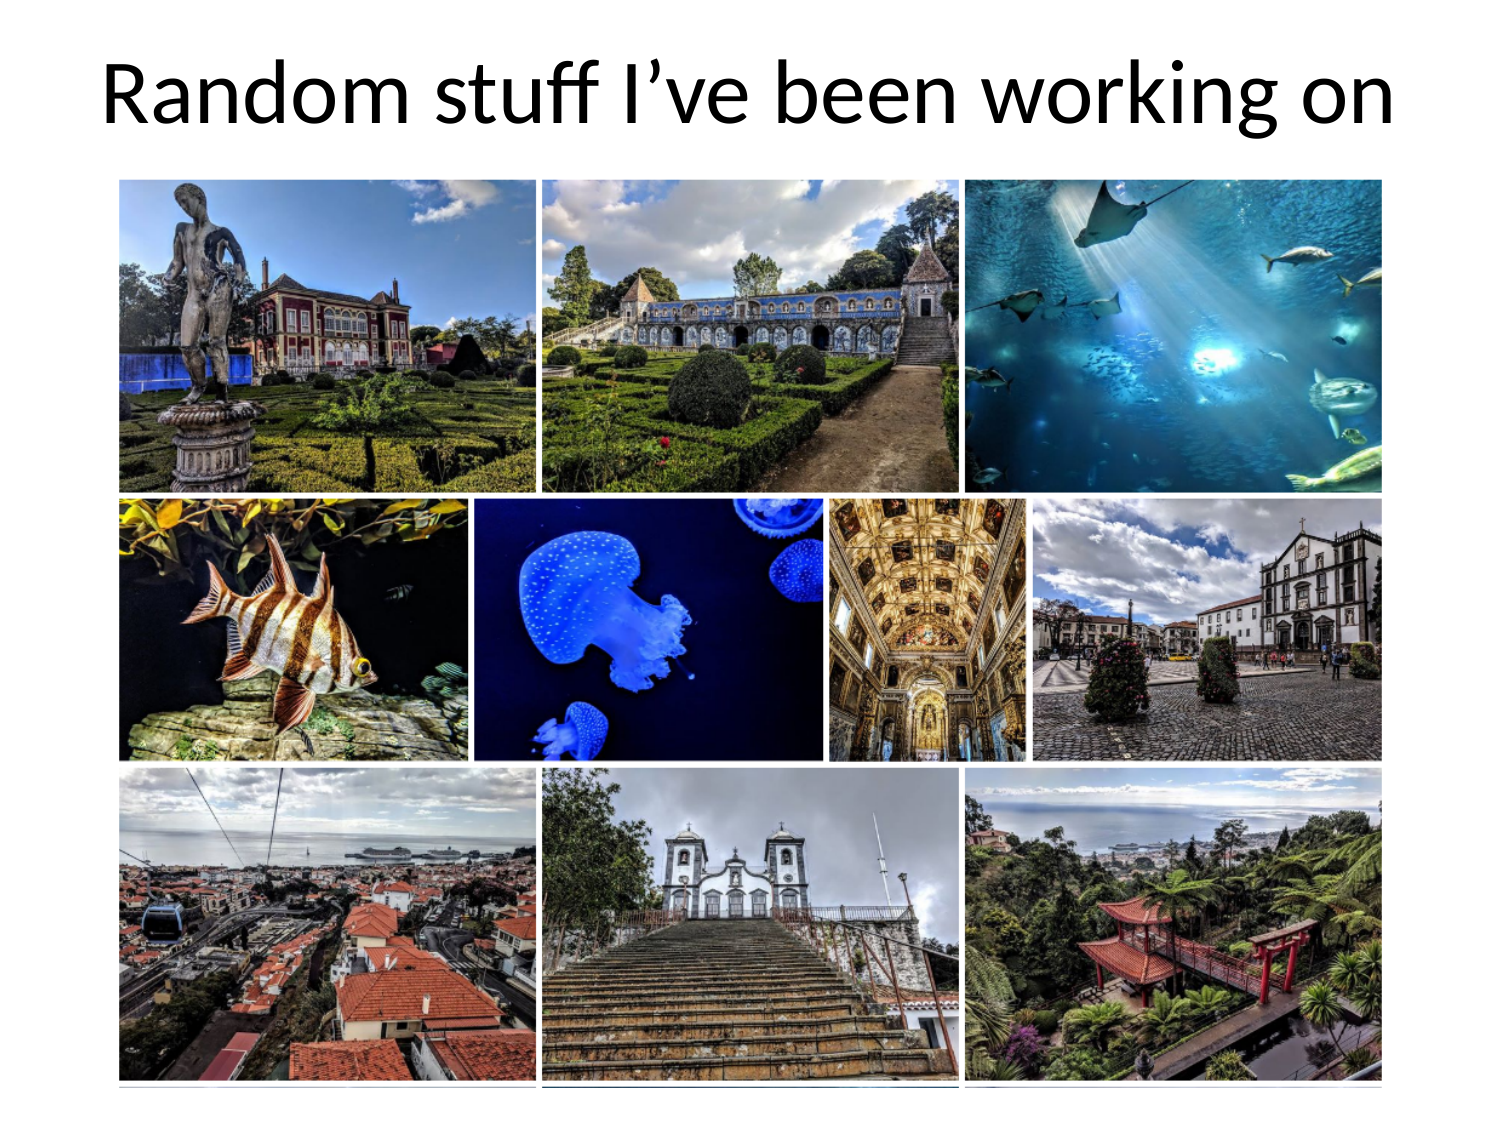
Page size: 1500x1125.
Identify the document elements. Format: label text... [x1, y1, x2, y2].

picture [112, 175, 1388, 1088]
title Random stuff I’ve been working on [0, 0, 1500, 182]
